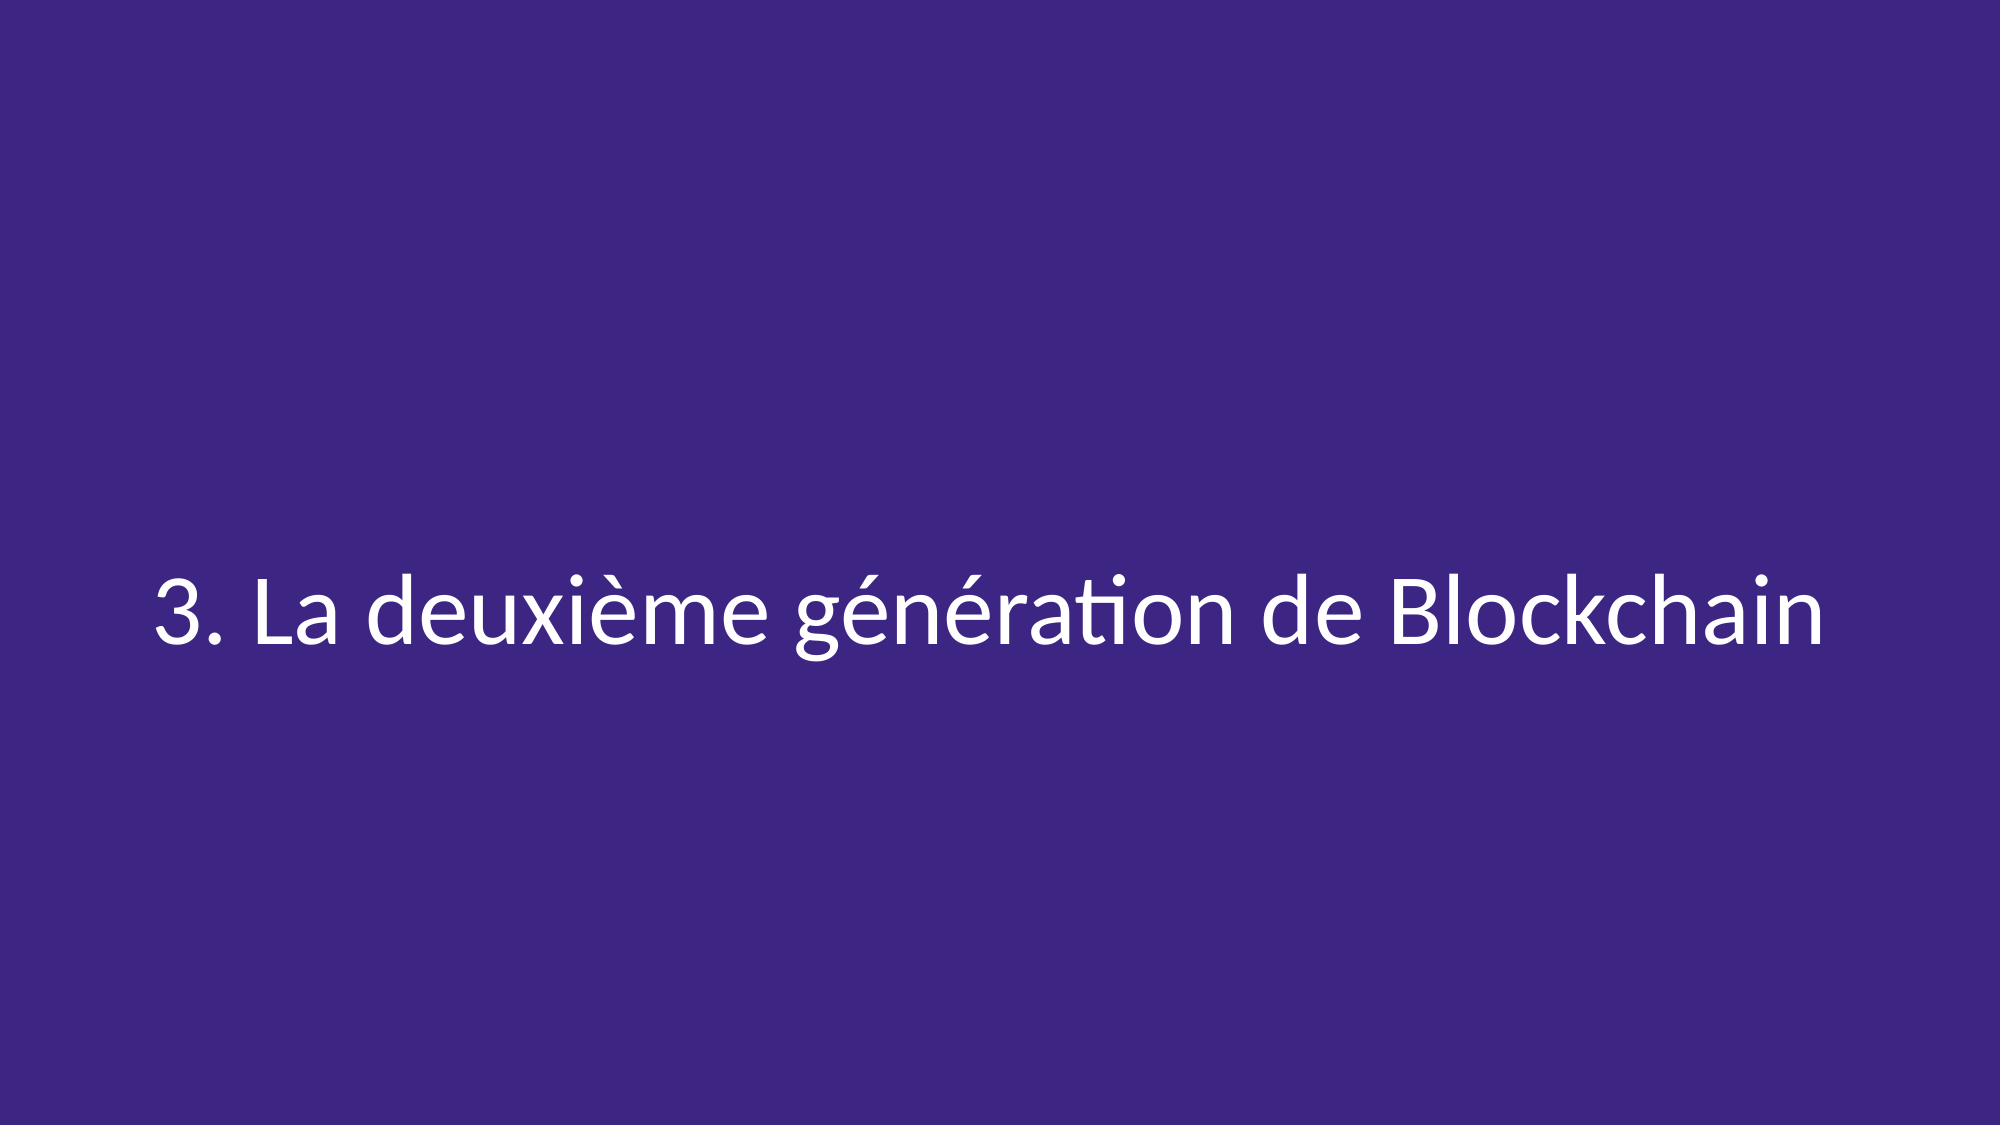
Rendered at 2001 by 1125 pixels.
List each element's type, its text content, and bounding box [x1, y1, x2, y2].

text_box 3. La deuxième génération de Blockchain [136, 280, 1862, 749]
